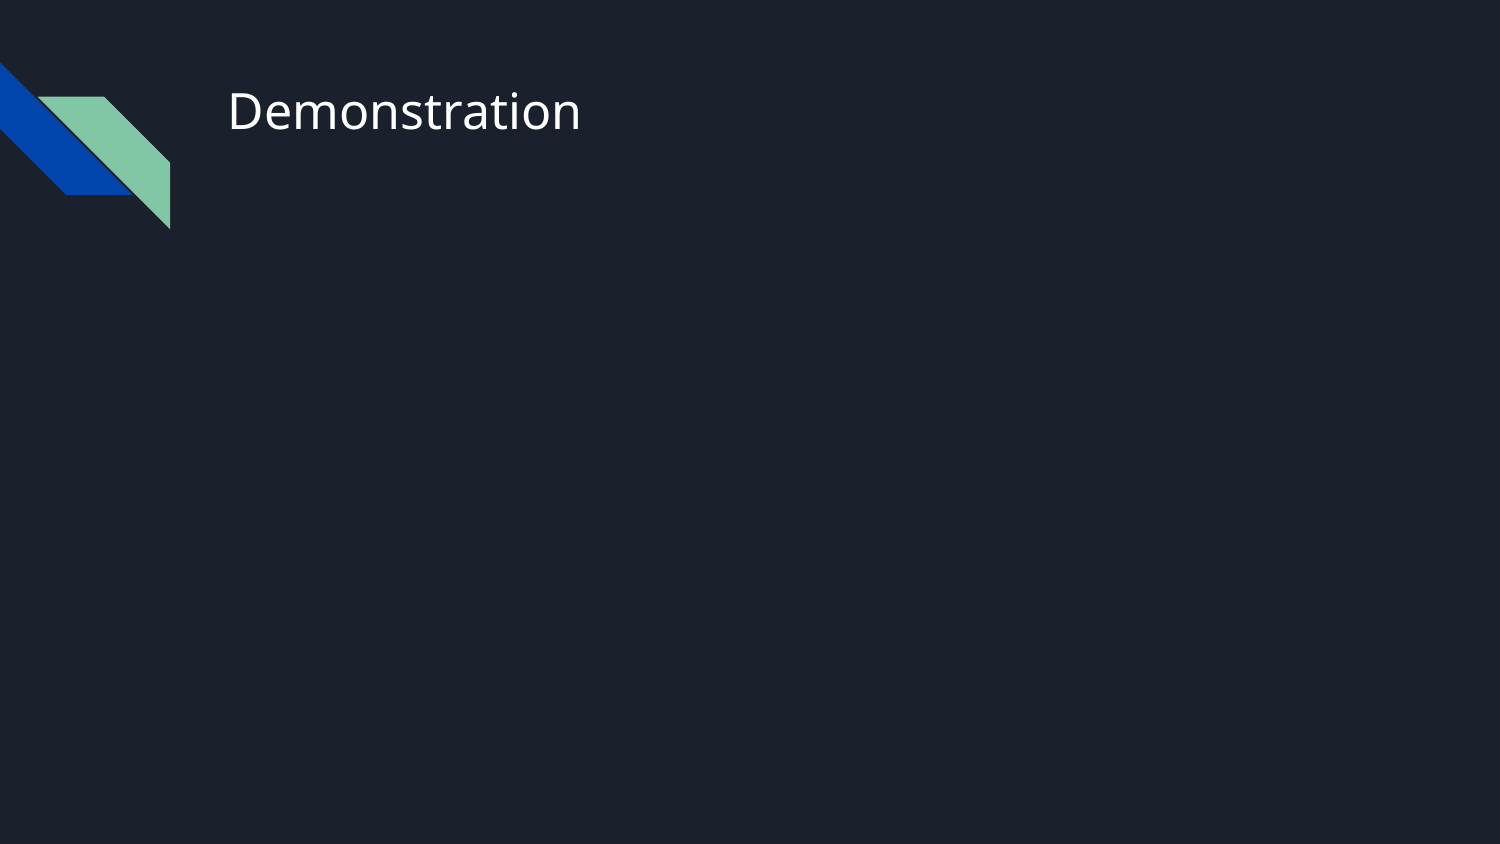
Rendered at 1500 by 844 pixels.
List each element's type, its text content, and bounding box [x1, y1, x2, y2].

title Demonstration [212, 64, 1368, 215]
